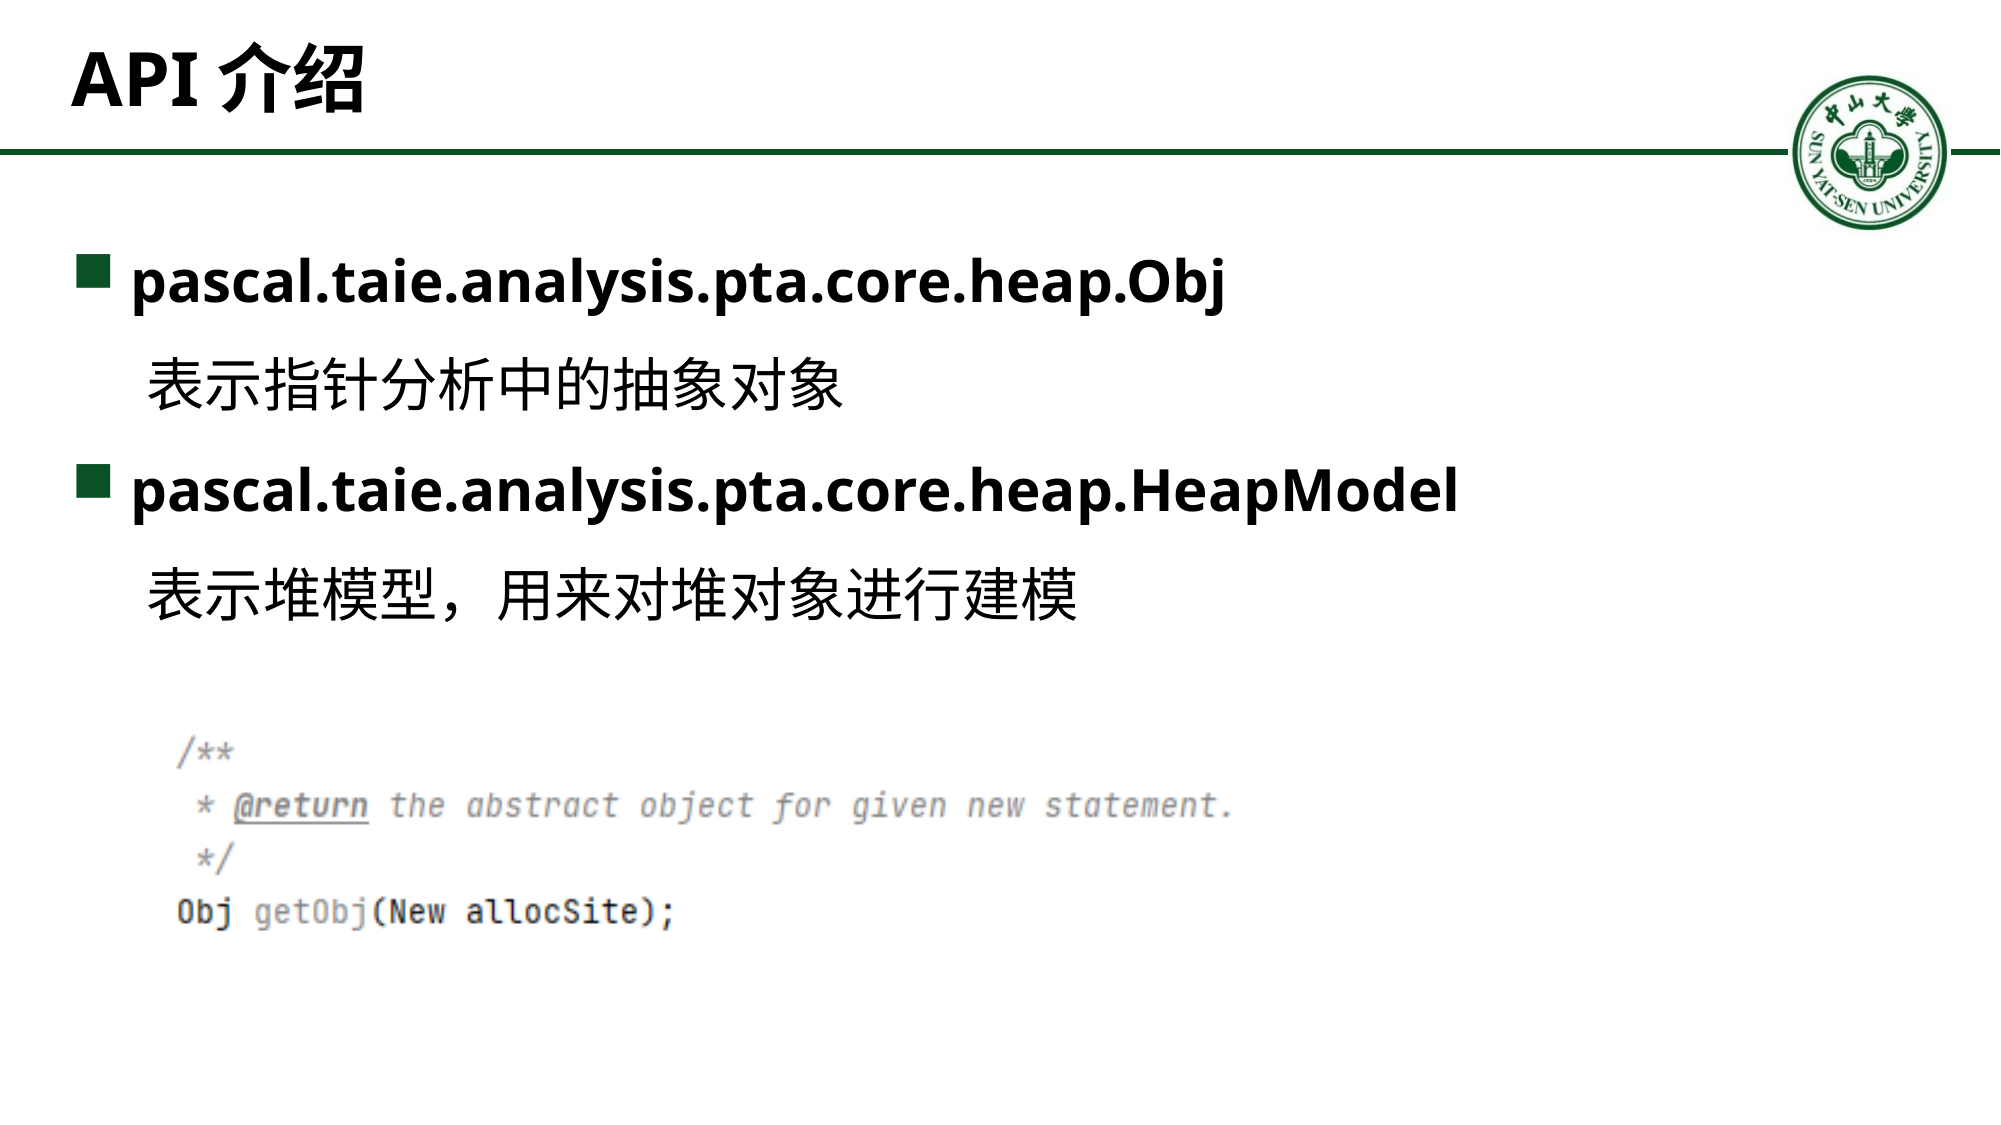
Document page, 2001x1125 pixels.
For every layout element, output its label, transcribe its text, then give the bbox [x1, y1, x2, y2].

picture [1788, 71, 1951, 234]
title API介绍 [56, 0, 1732, 153]
picture [165, 709, 1310, 983]
list pascal.taie.analysis.pta.core.heap.Obj 表示指针分析中的抽象对象 pascal.taie.analysis.pta.core.heap.HeapModel 表示堆模型，用来对堆对象进行建模 [56, 199, 1895, 639]
